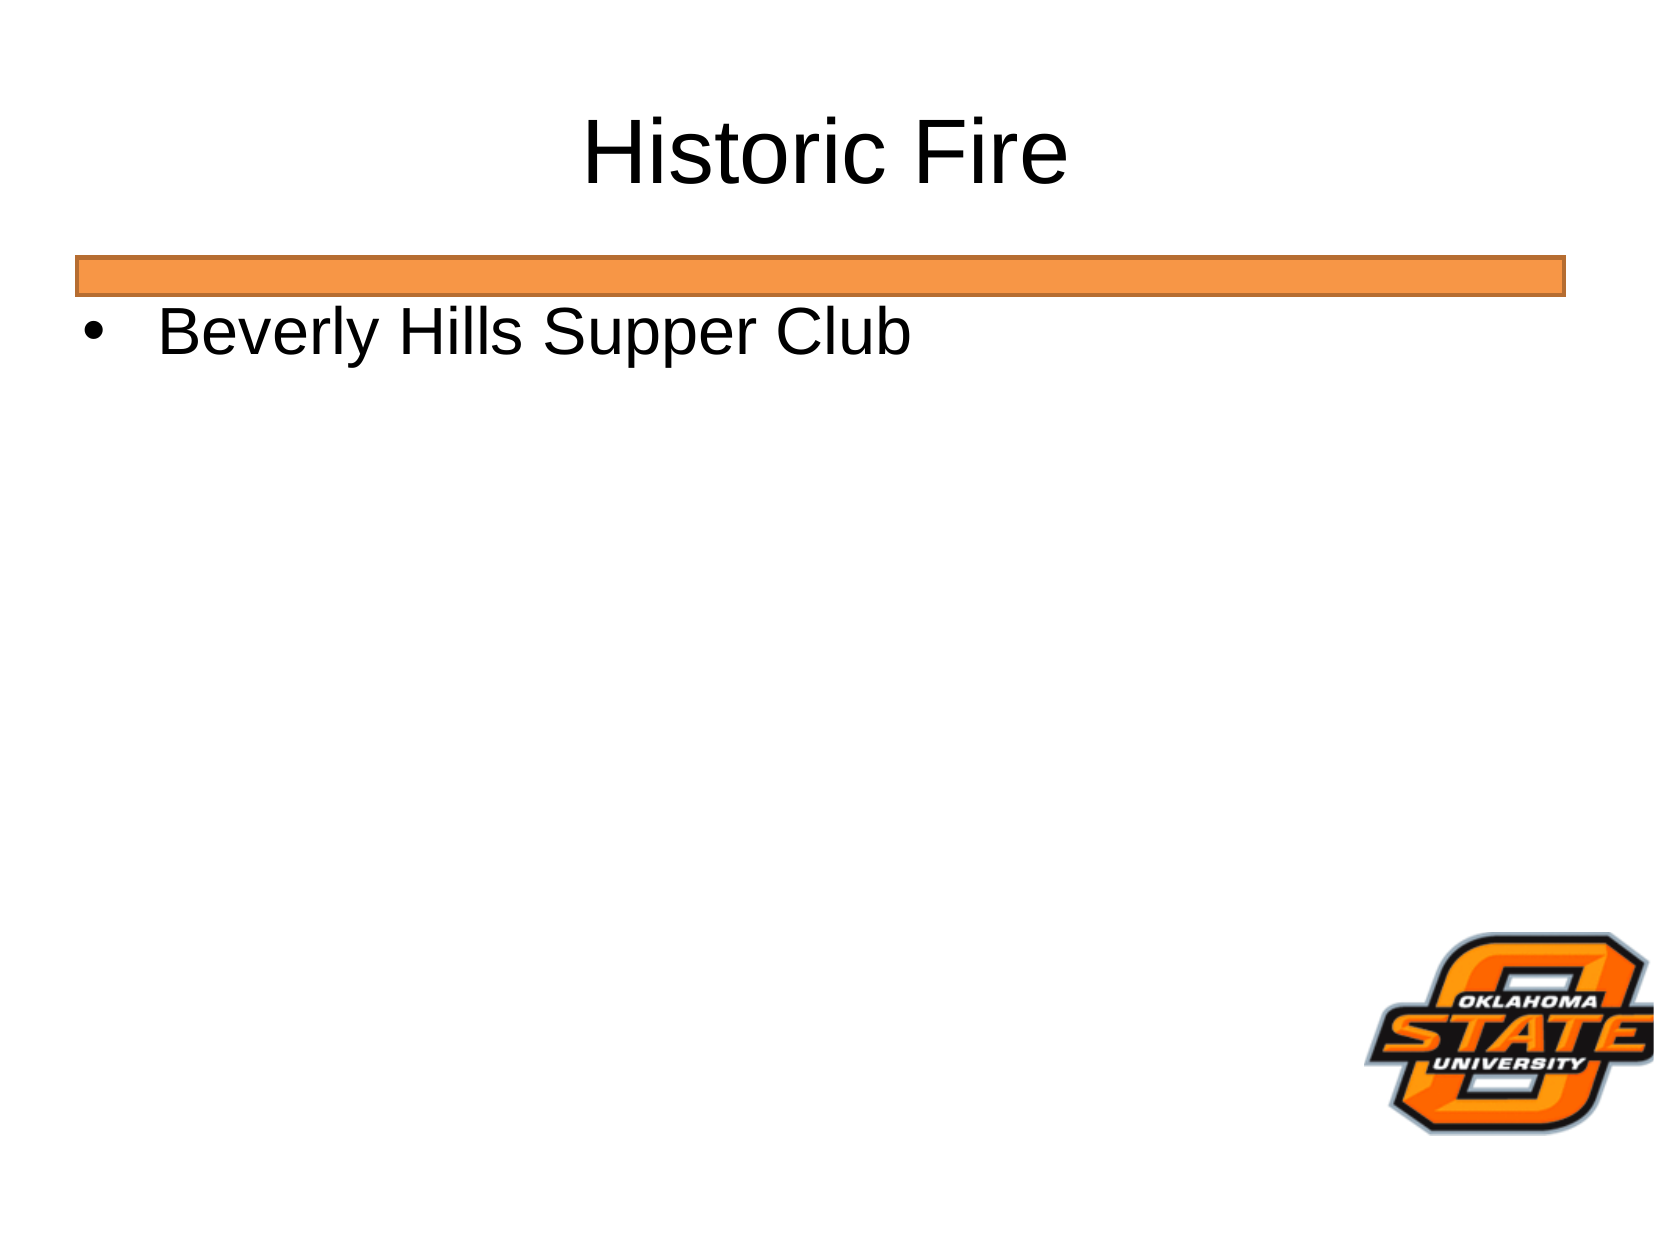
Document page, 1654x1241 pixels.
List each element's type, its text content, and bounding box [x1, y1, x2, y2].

list Beverly Hills Supper Club [82, 290, 1571, 1109]
picture [1364, 932, 1654, 1136]
title Historic Fire [82, 49, 1571, 257]
